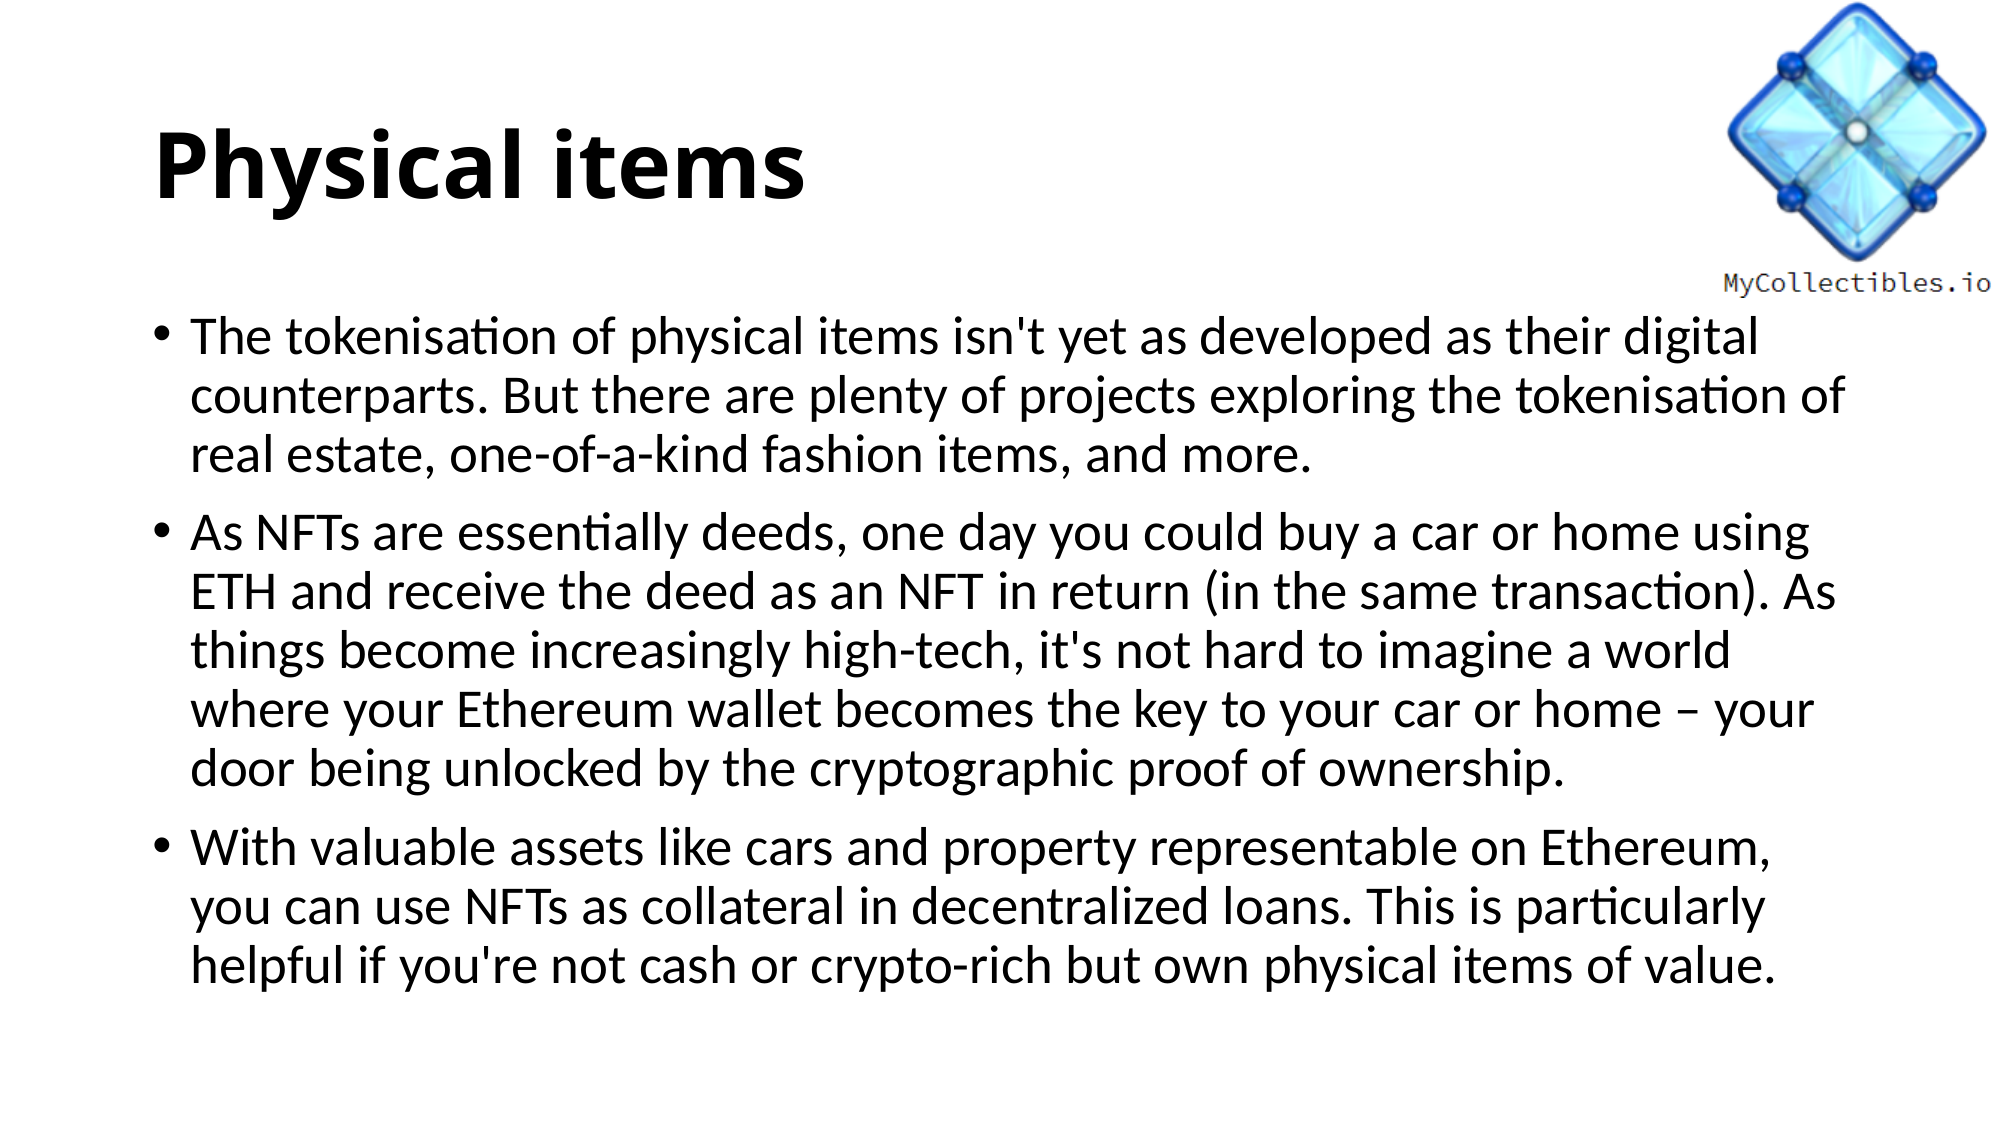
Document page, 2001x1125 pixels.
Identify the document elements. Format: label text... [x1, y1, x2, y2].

list The tokenisation of physical items isn't yet as developed as their digital counterparts. But there are plenty of projects exploring the tokenisation of real estate, one-of-a-kind fashion items, and more. As NFTs are essentially deeds, one day you could buy a car or home using ETH and receive the deed as an NFT in return (in the same transaction). As things become increasingly high-tech, it's not hard to imagine a world where your Ethereum wallet becomes the key to your car or home – your door being unlocked by the cryptographic proof of ownership. With valuable assets like cars and property representable on Ethereum, you can use NFTs as collateral in decentralized loans. This is particularly helpful if you're not cash or crypto-rich but own physical items of value. [137, 299, 1863, 1014]
title Physical items [137, 59, 1722, 278]
picture [1722, 0, 2000, 298]
